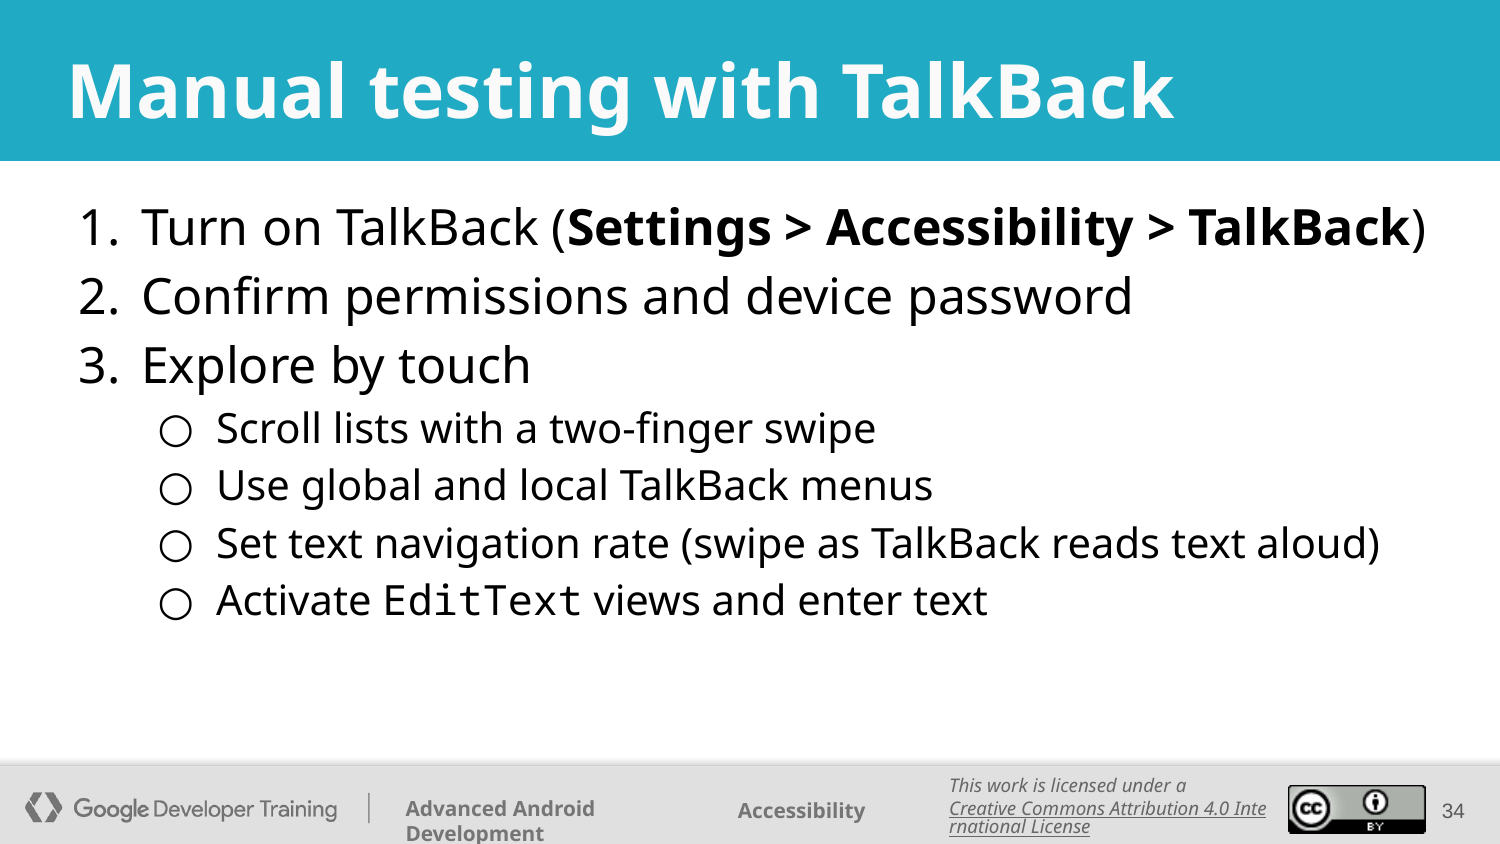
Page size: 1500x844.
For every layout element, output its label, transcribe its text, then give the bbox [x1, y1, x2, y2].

slide_number ‹#› [1389, 777, 1480, 842]
picture [0, 161, 1500, 844]
title Manual testing with TalkBack [51, 28, 1449, 122]
list Turn on TalkBack (Settings > Accessibility > TalkBack) Confirm permissions and device password Explore by touch Scroll lists with a two-finger swipe Use global and local TalkBack menus Set text navigation rate (swipe as TalkBack reads text aloud) Activate EditText views and enter text [51, 171, 1480, 792]
